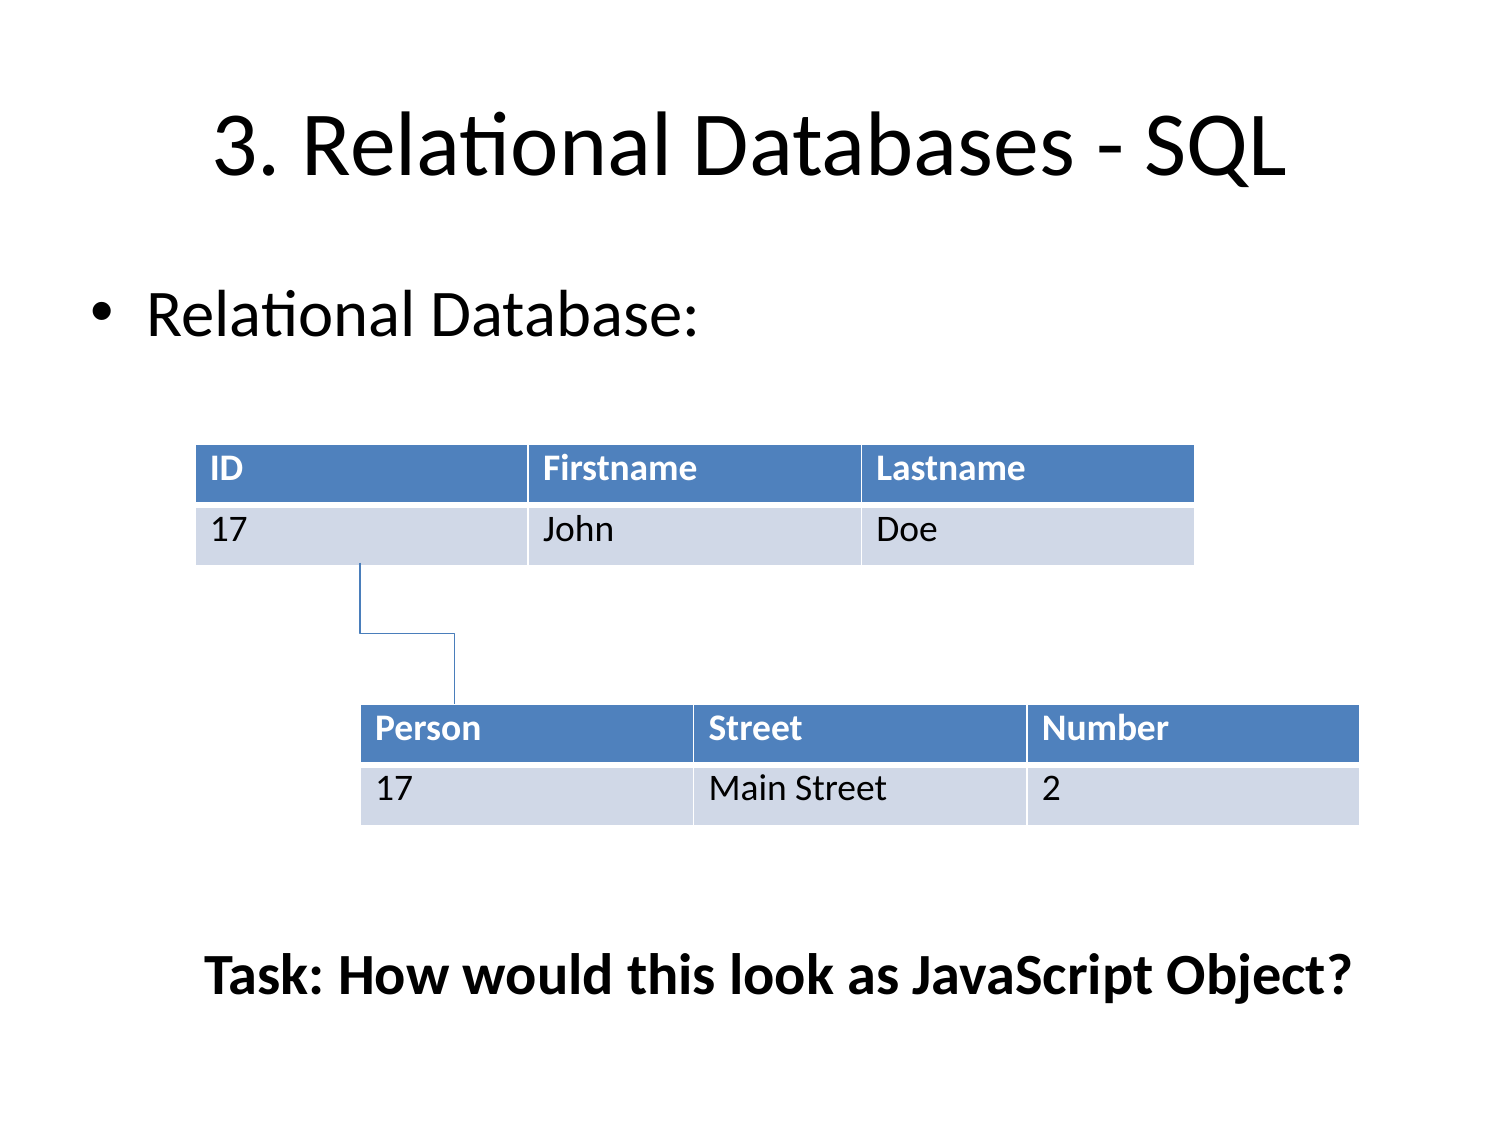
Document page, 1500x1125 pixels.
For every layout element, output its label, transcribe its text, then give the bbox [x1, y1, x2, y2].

table_header ID [196, 445, 527, 502]
table_header Number [1028, 705, 1359, 762]
list Relational Database: [75, 262, 1425, 1005]
table_cell 17 [196, 508, 527, 565]
table_cell 17 [361, 768, 693, 825]
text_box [336, 585, 479, 681]
table_cell 2 [1028, 768, 1359, 825]
table_header Street [694, 705, 1026, 762]
table_header Person [361, 705, 693, 762]
table_header Firstname [529, 445, 861, 502]
table_cell John [529, 508, 861, 565]
title 3. Relational Databases - SQL [75, 45, 1425, 233]
table_cell Doe [862, 508, 1194, 565]
table_cell Main Street [694, 768, 1026, 825]
table_header Lastname [862, 445, 1194, 502]
text_box Task: How would this look as JavaScript Object? [189, 928, 1369, 1014]
